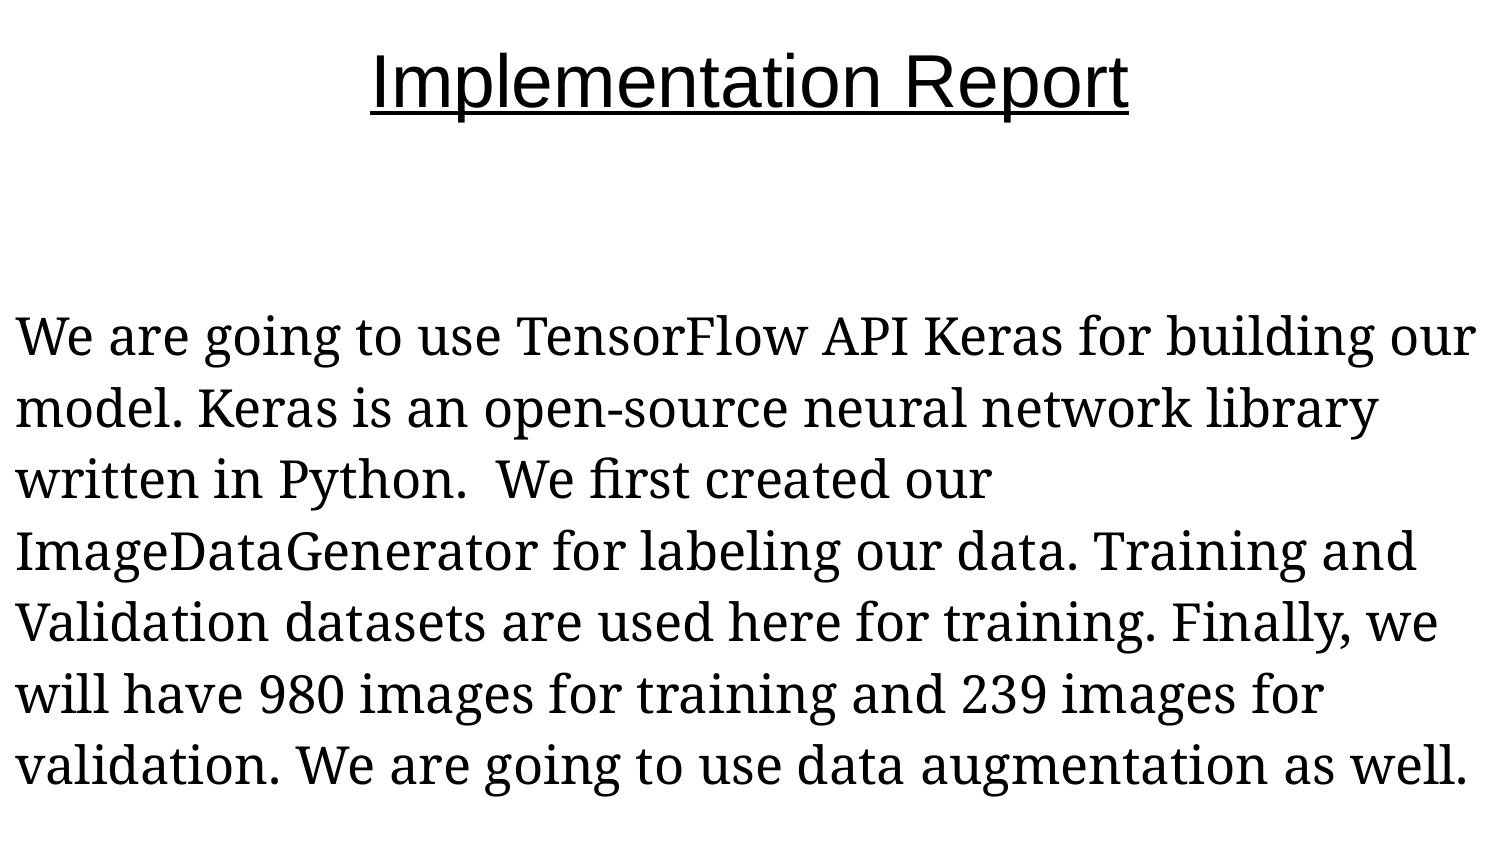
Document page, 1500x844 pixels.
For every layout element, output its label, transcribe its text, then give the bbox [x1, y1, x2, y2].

subtitle We are going to use TensorFlow API Keras for building our model. Keras is an open-source neural network library written in Python. We first created our ImageDataGenerator for labeling our data. Training and Validation datasets are used here for training. Finally, we will have 980 images for training and 239 images for validation. We are going to use data augmentation as well. [0, 284, 1500, 844]
title Implementation Report [0, 0, 1500, 139]
